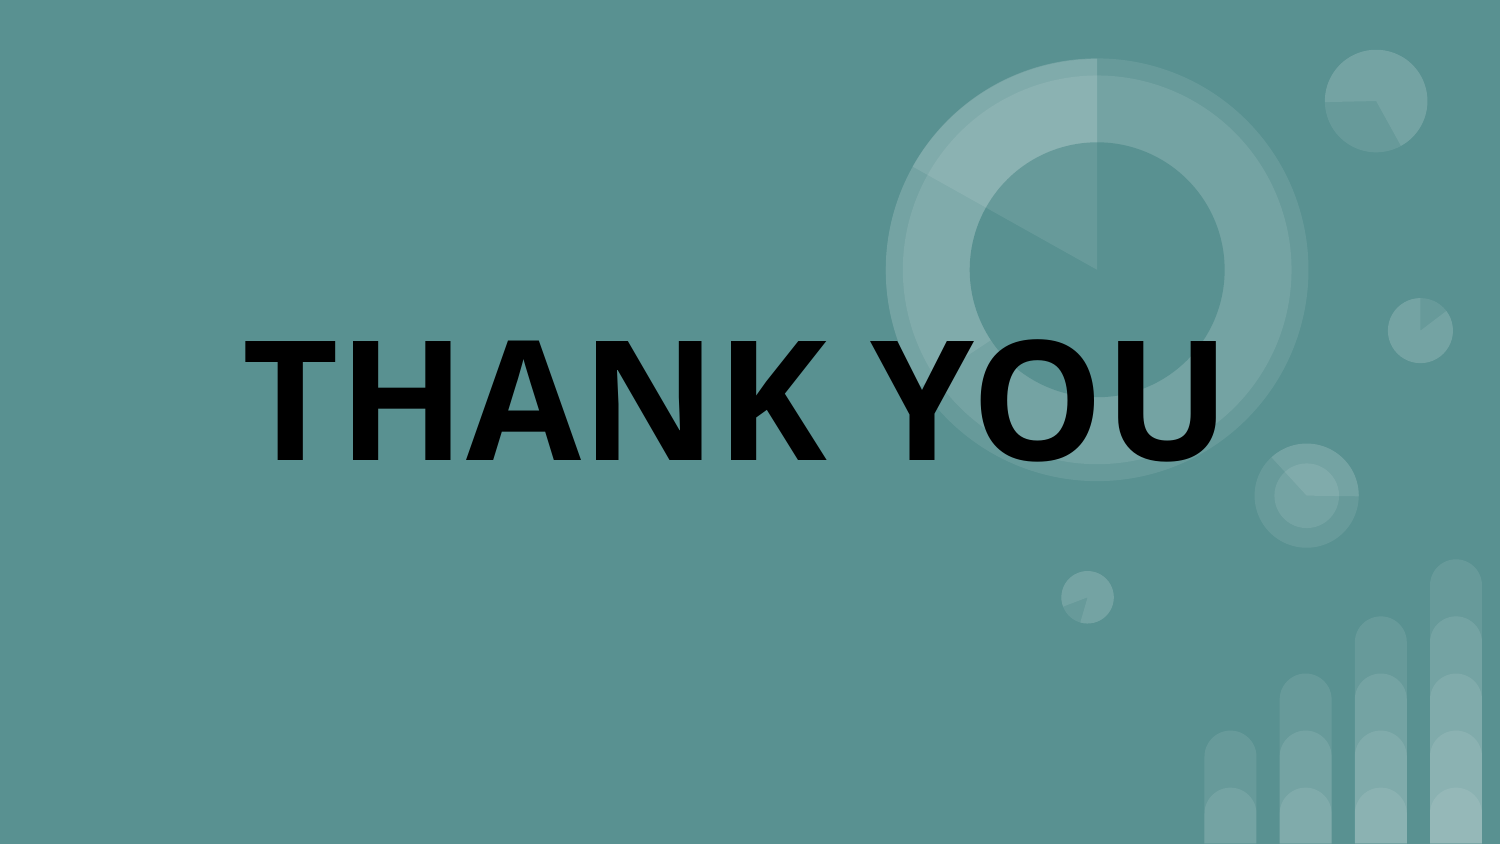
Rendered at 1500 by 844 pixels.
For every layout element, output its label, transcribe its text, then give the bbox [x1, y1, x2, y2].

text_box THANK YOU [227, 279, 1440, 510]
